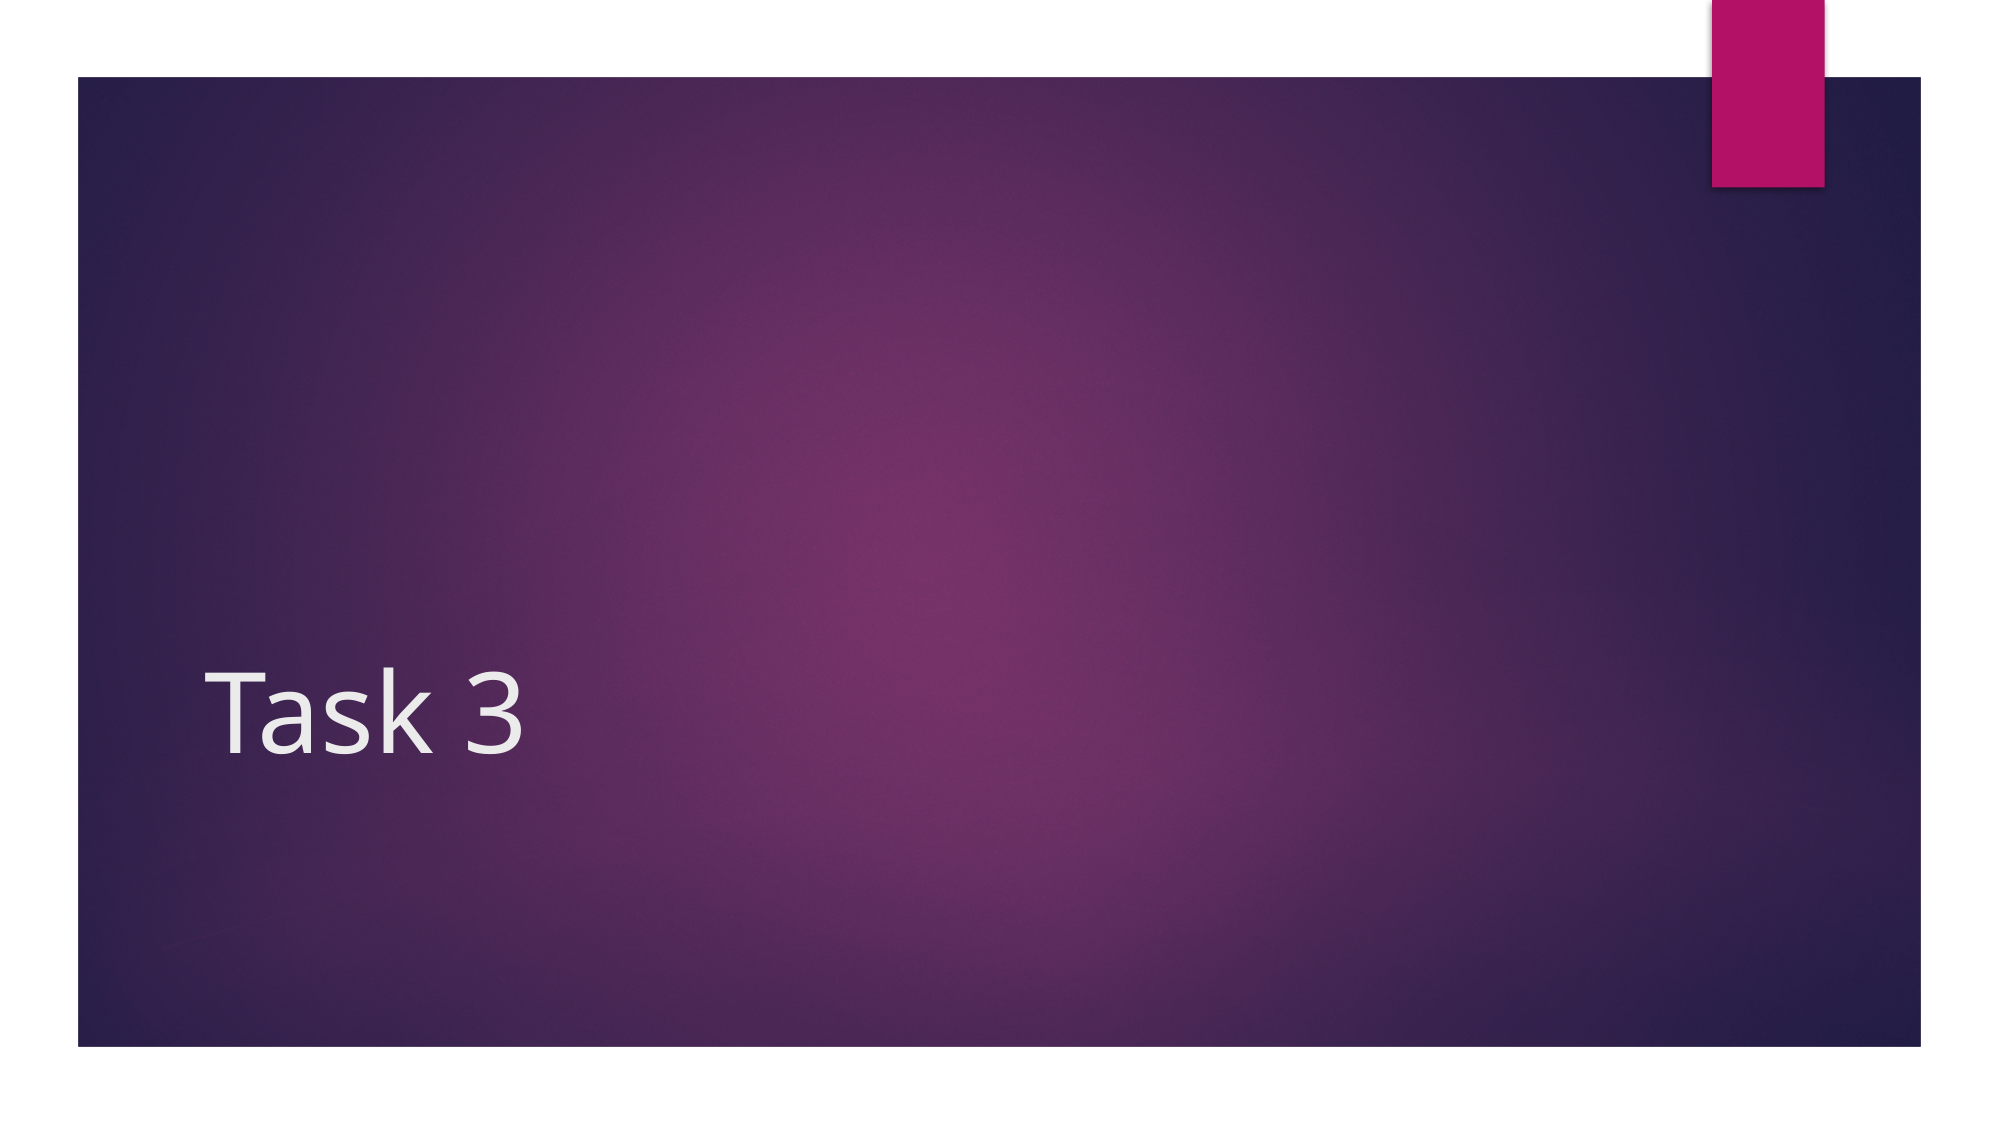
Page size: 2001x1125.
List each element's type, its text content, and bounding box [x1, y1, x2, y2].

title Task 3 [189, 344, 1638, 784]
